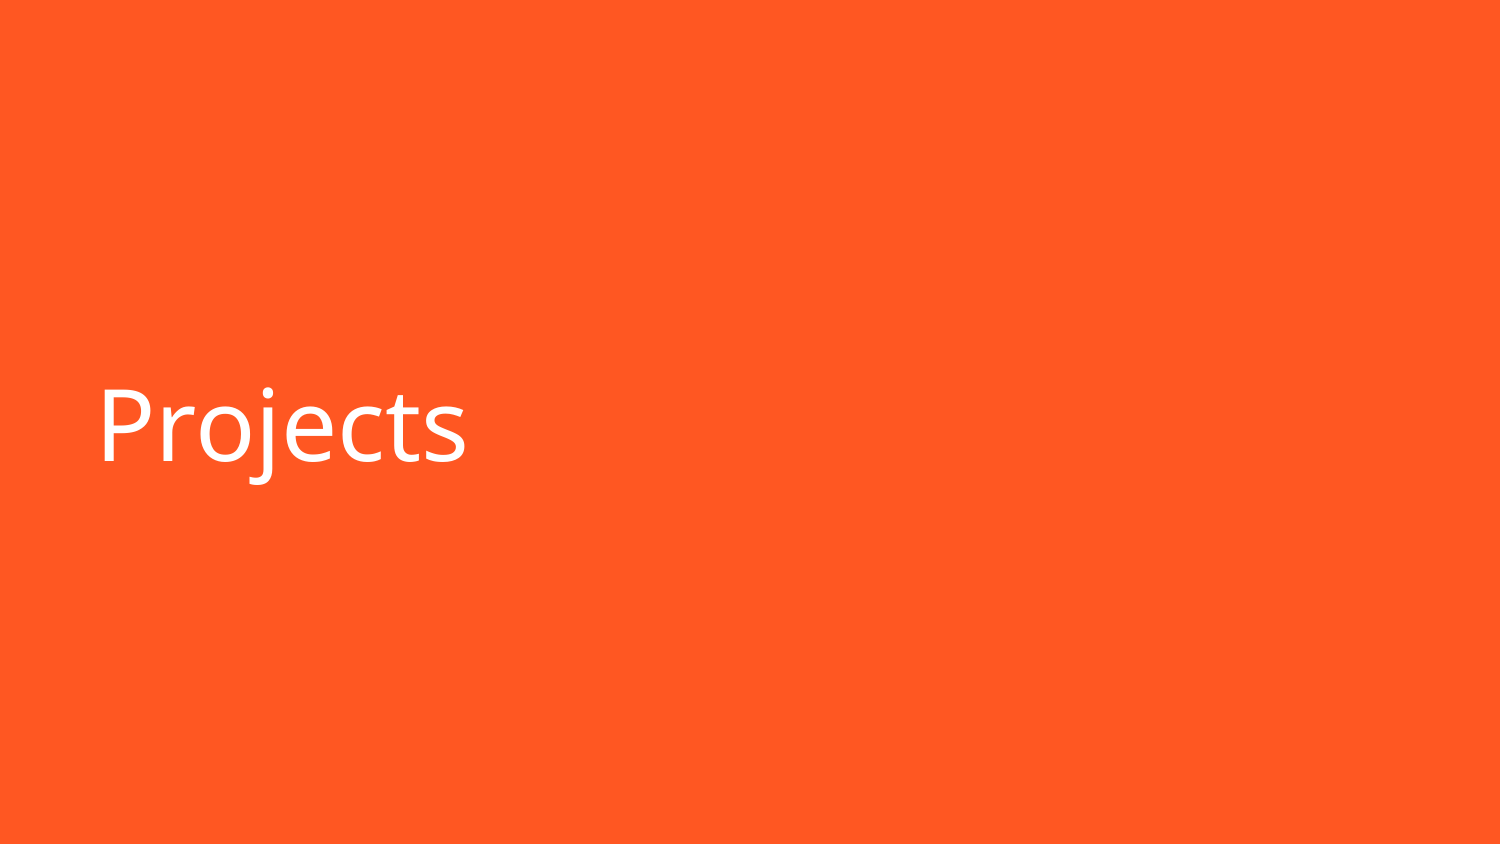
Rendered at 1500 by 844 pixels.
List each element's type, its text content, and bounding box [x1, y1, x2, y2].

title Projects [80, 86, 1013, 758]
